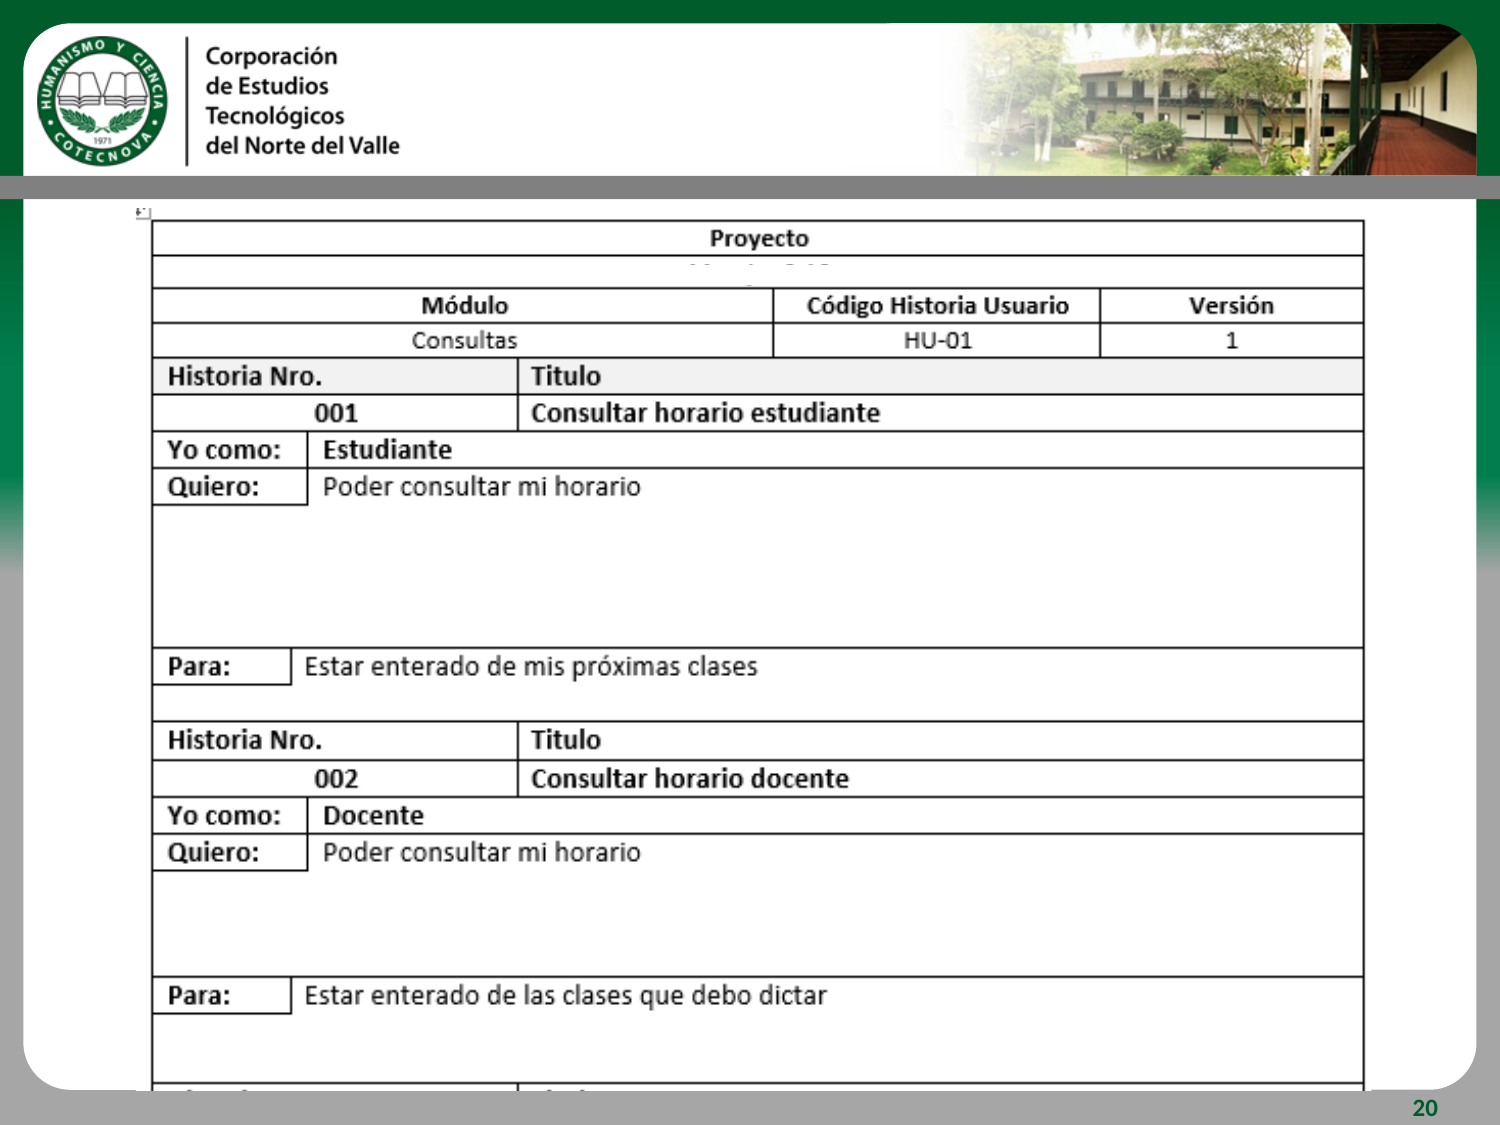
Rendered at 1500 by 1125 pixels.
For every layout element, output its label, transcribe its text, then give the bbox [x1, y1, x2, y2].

picture [36, 35, 402, 168]
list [135, 207, 1372, 1091]
slide_number 20 [1300, 1088, 1454, 1125]
picture [848, 23, 1477, 175]
